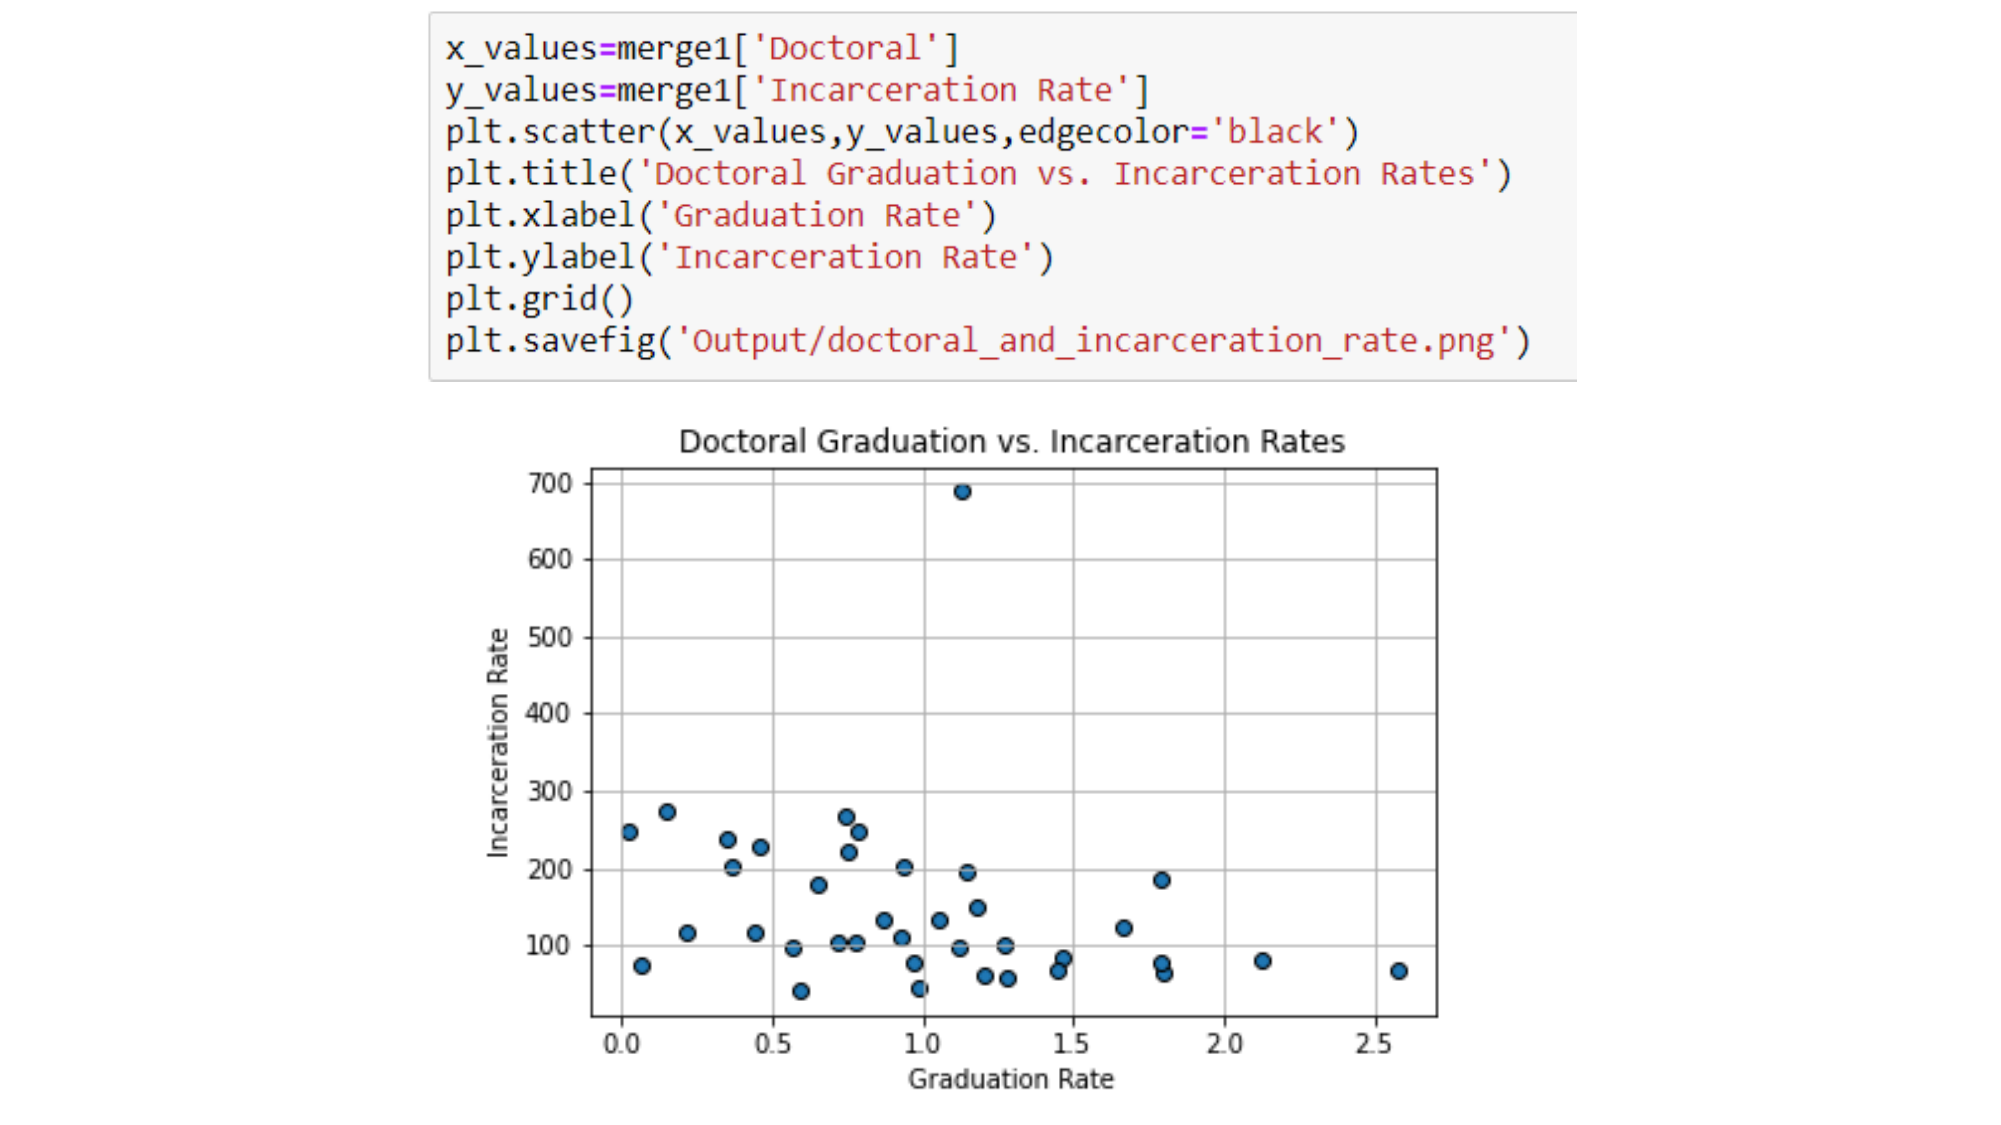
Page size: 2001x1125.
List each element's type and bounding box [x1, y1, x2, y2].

list [455, 382, 1545, 1107]
picture [423, 10, 1577, 382]
